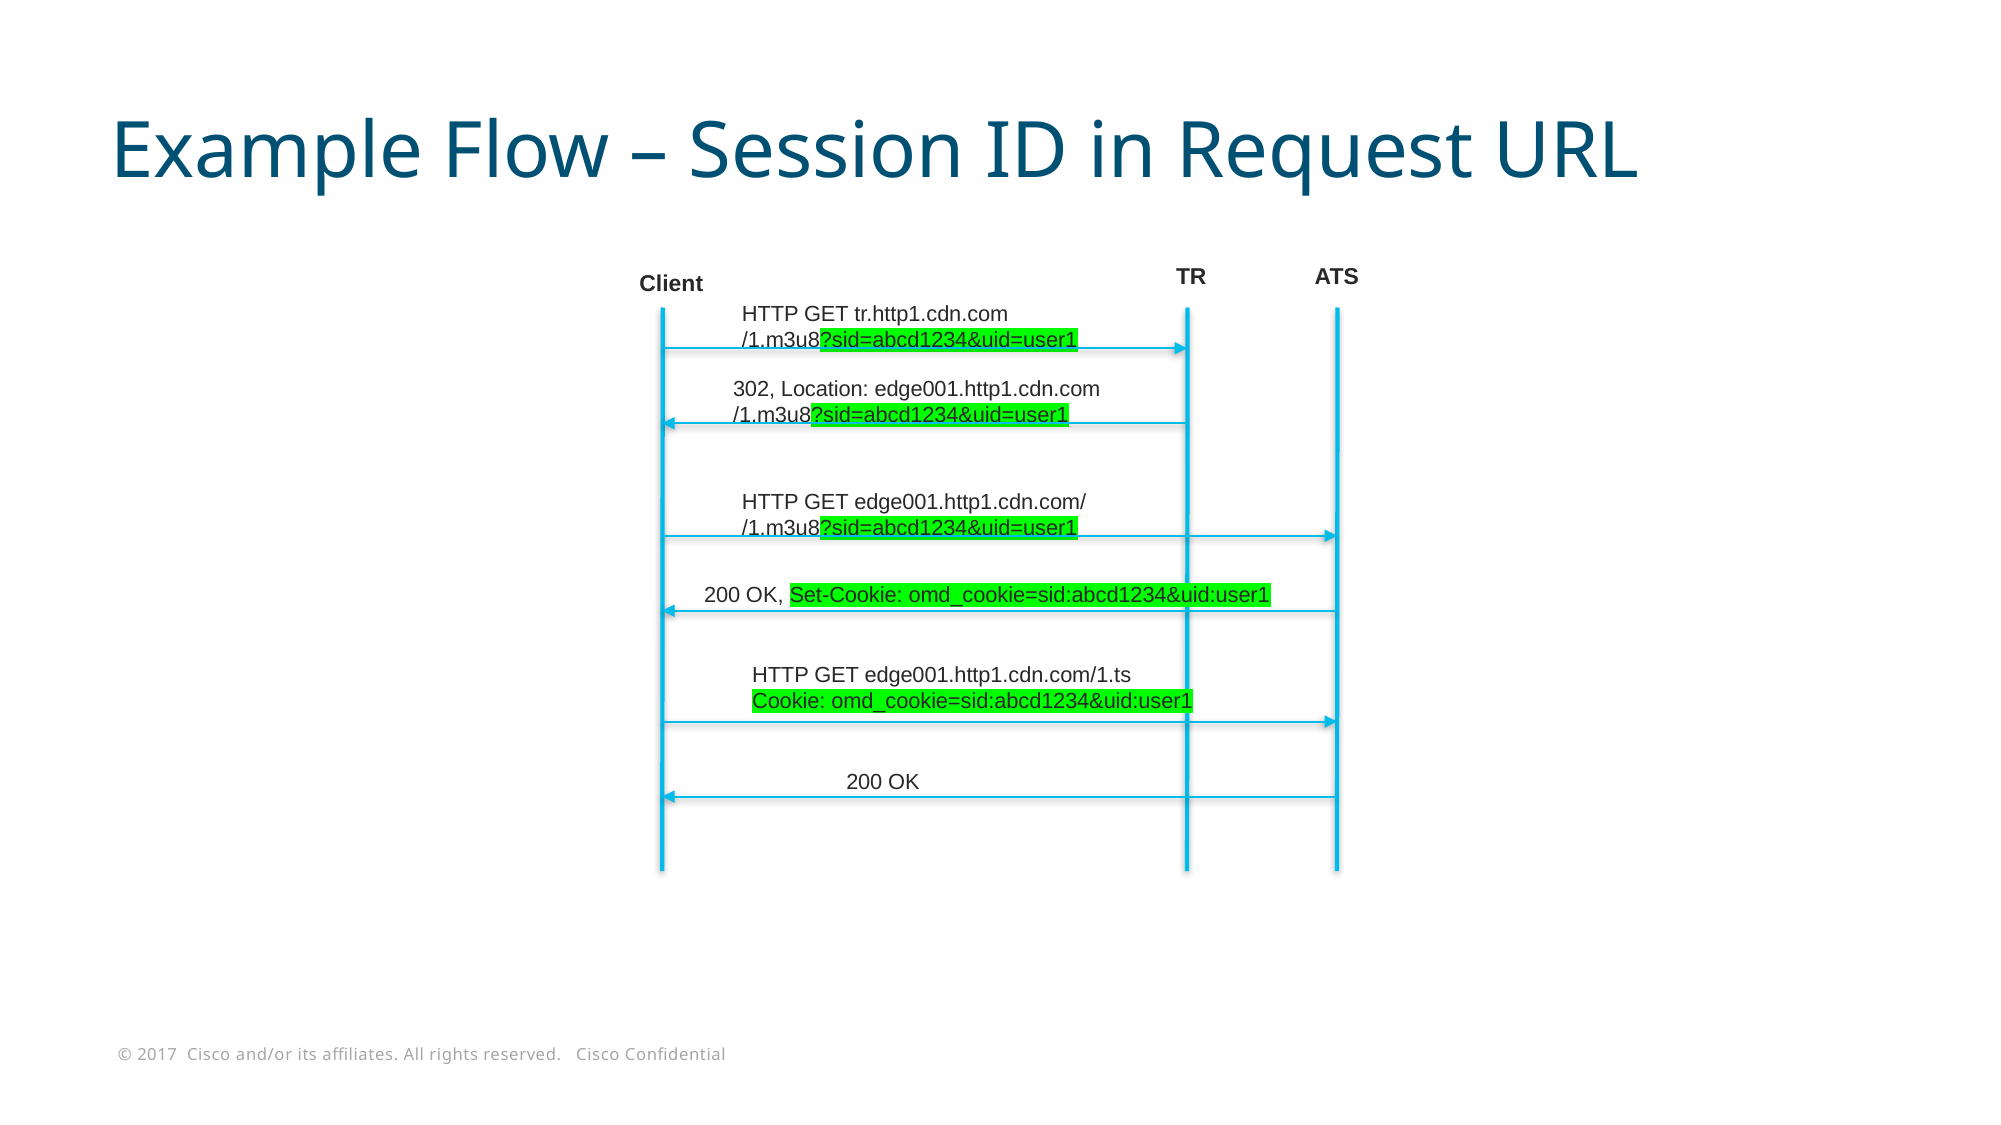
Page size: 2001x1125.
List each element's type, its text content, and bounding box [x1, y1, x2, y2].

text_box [624, 253, 1376, 872]
title Example Flow – Session ID in Request URL [95, 74, 1922, 235]
